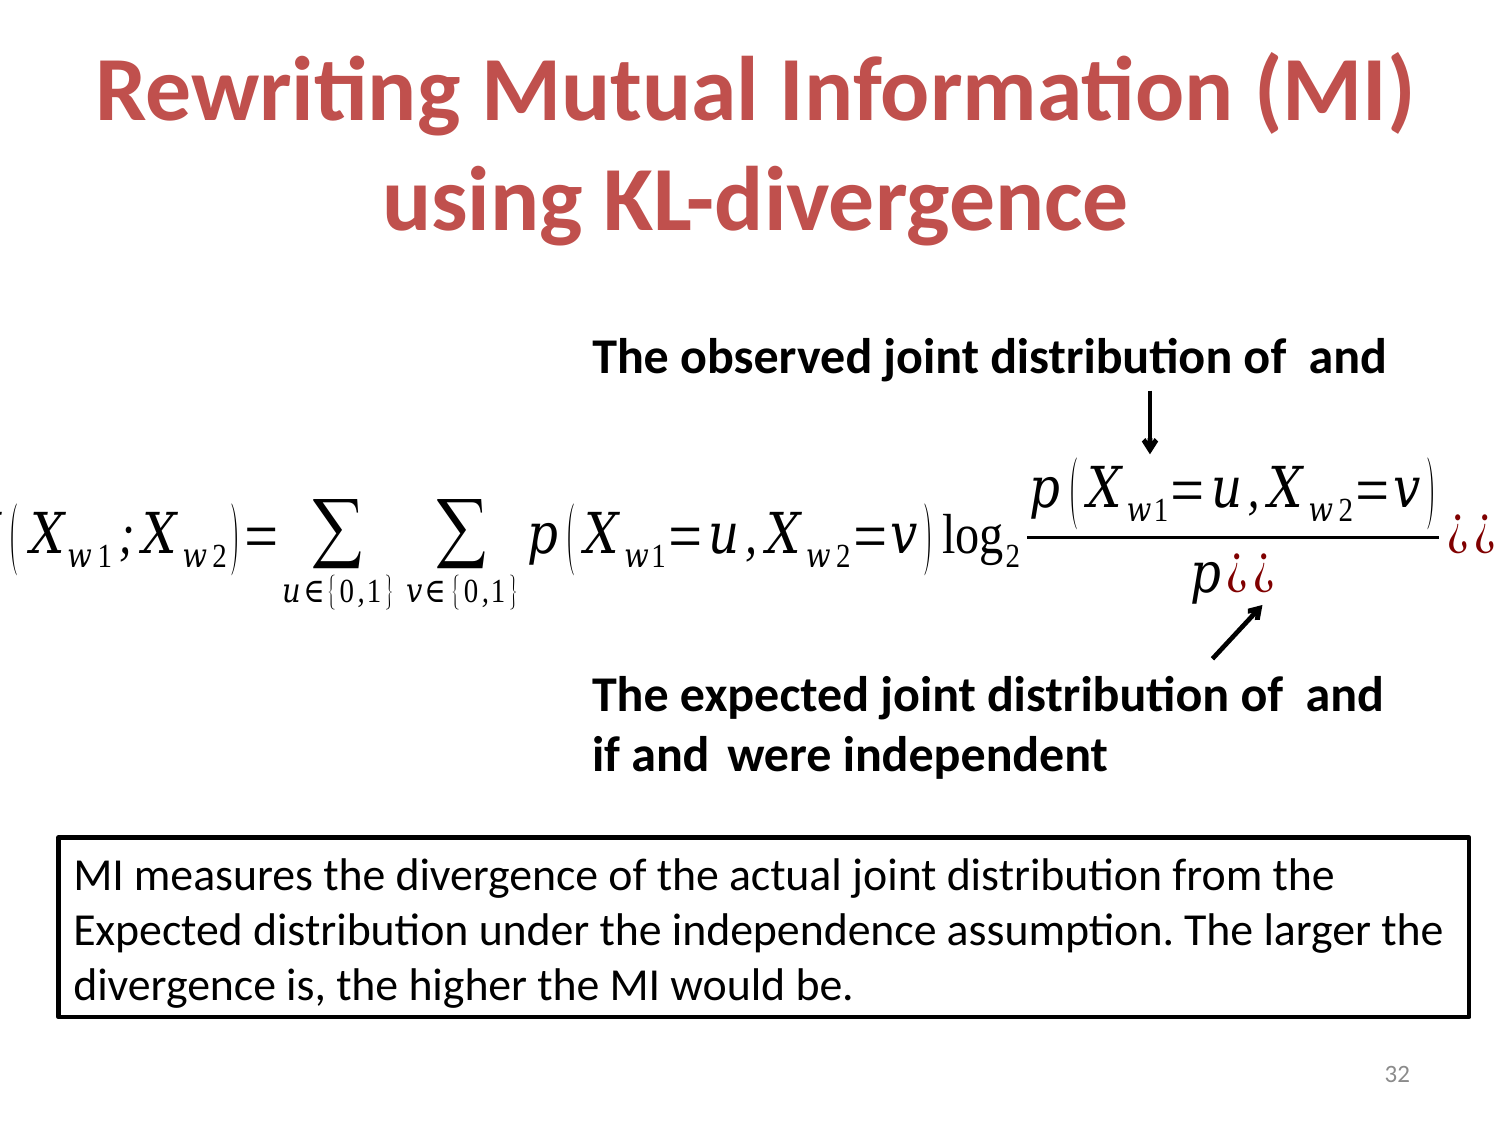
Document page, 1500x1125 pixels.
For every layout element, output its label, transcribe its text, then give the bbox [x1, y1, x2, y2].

slide_number 32 [1074, 1042, 1425, 1103]
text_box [1212, 604, 1263, 660]
text_box MI measures the divergence of the actual joint distribution from the Expected distribution under the independence assumption. The larger the divergence is, the higher the MI would be. [56, 835, 1471, 1019]
title Rewriting Mutual Information (MI) using KL-divergence [75, 45, 1438, 233]
